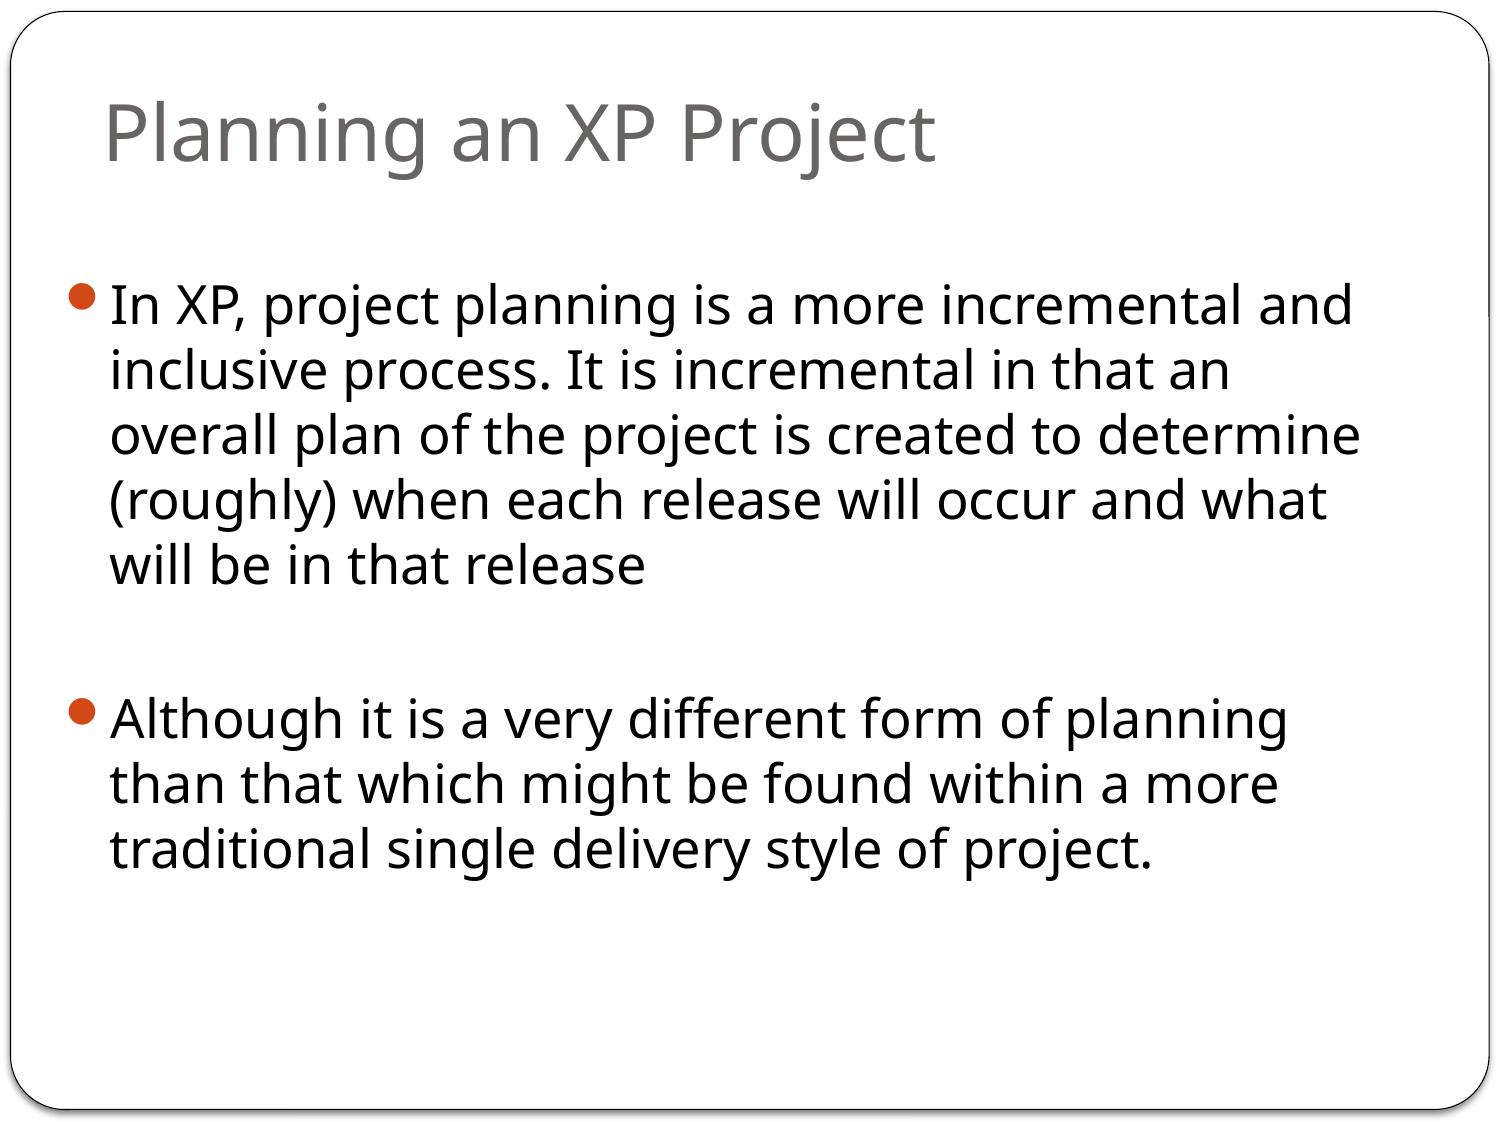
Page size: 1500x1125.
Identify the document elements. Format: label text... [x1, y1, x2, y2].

title Planning an XP Project [87, 75, 1088, 193]
list In XP, project planning is a more incremental and inclusive process. It is incremental in that an overall plan of the project is created to determine (roughly) when each release will occur and what will be in that release Although it is a very different form of planning than that which might be found within a more traditional single delivery style of project. [50, 262, 1425, 1050]
